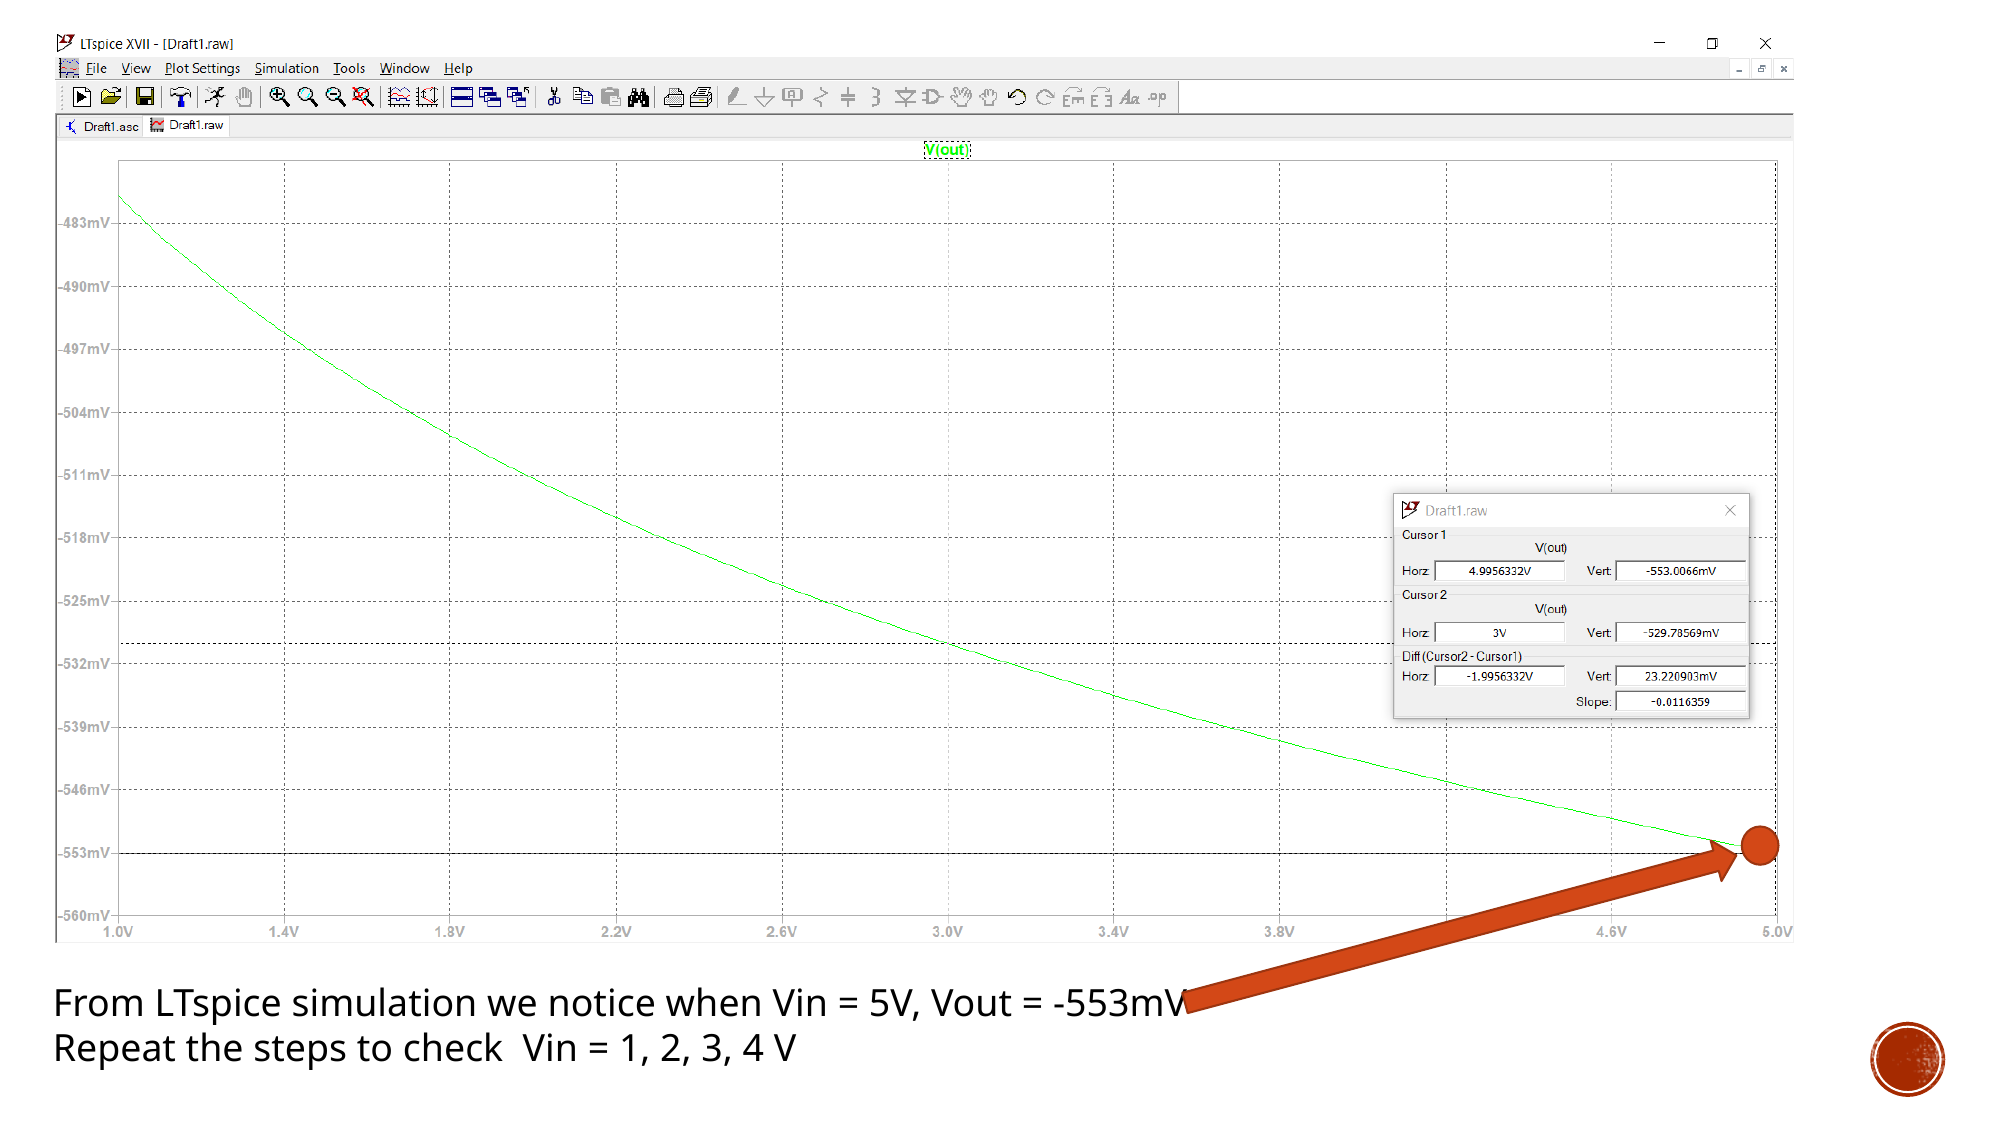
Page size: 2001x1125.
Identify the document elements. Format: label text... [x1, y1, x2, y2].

picture [55, 30, 1794, 943]
text_box [1181, 943, 1454, 1015]
text_box From LTspice simulation we notice when Vin = 5V, Vout = -553mV Repeat the steps to check Vin = 1, 2, 3, 4 V [38, 971, 1689, 1076]
